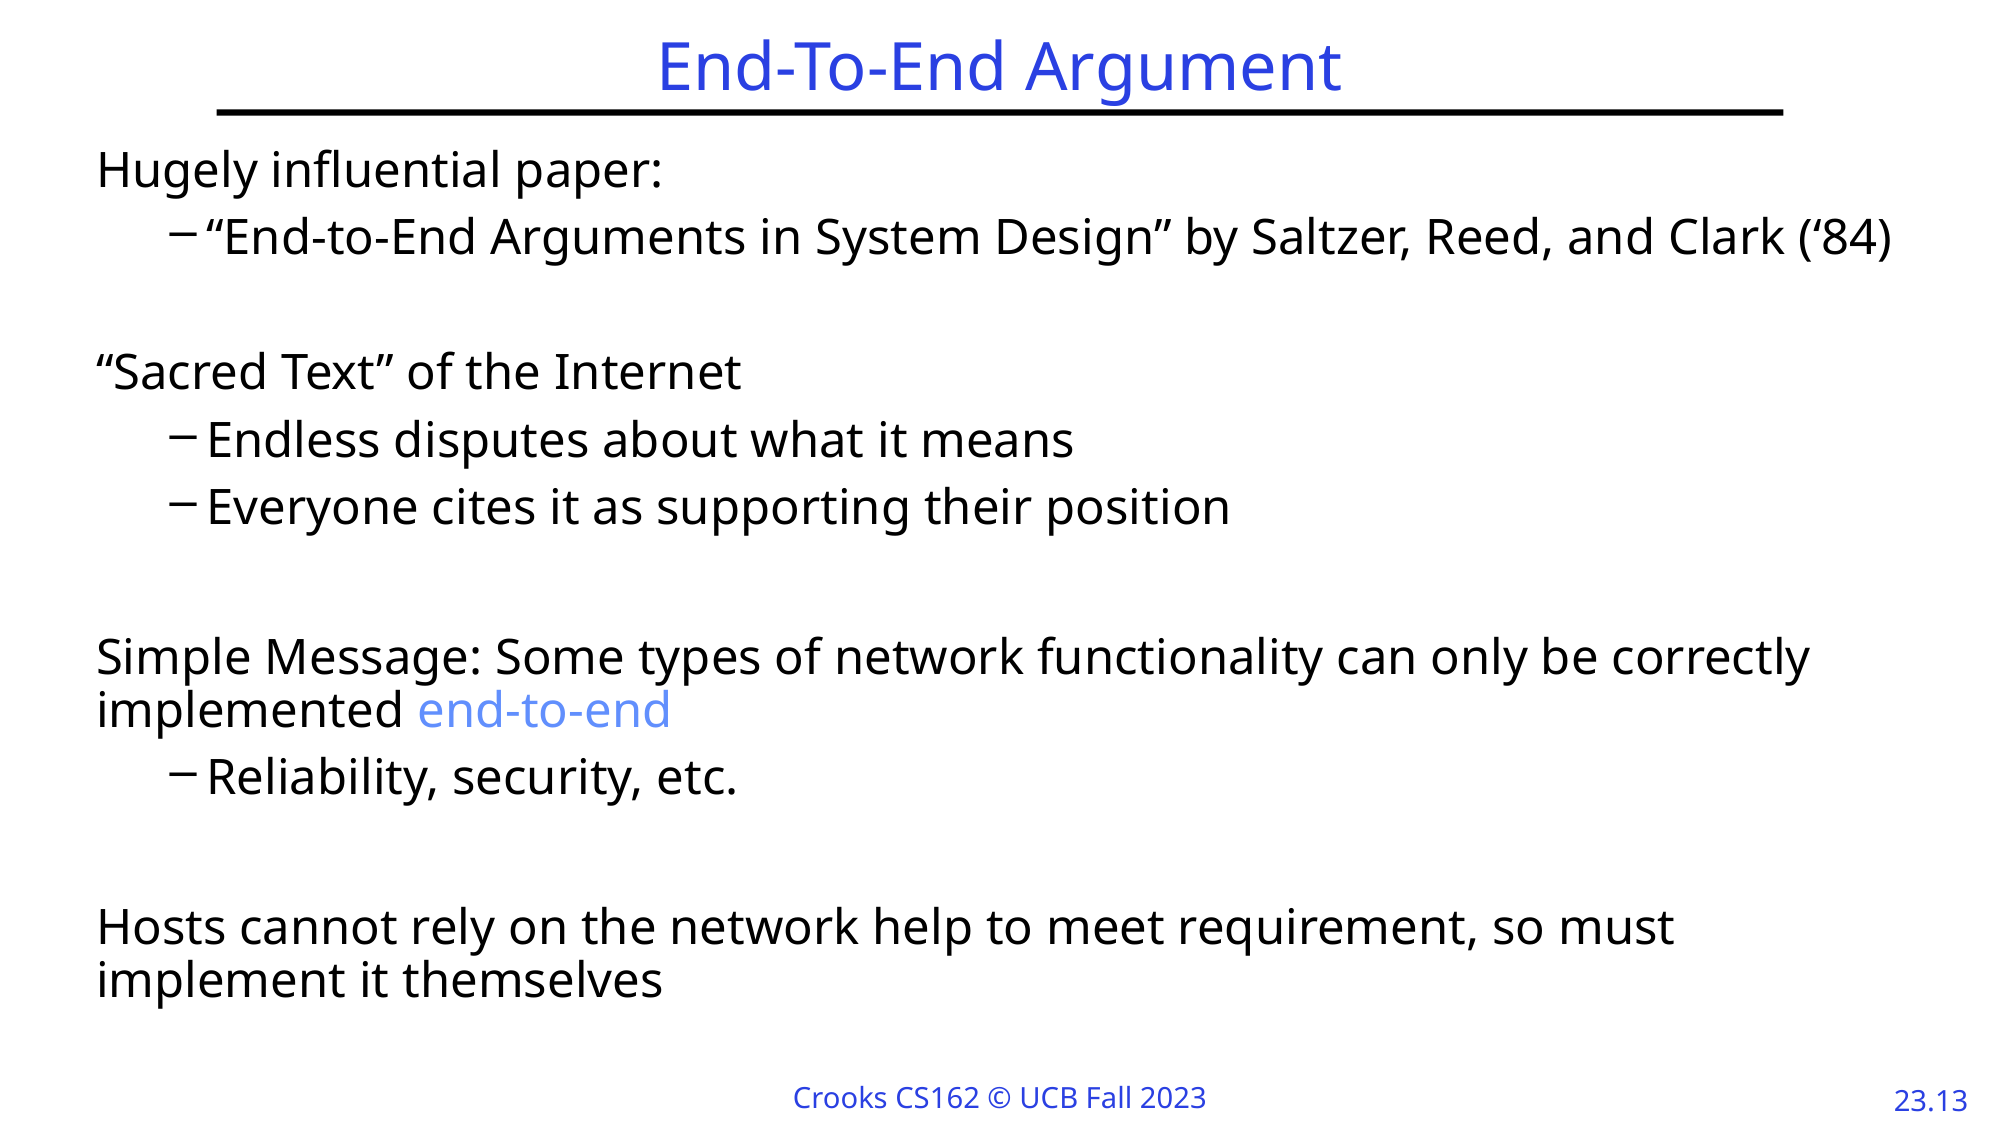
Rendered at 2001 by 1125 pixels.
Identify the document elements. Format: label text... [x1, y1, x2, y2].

title End-To-End Argument [216, 24, 1784, 113]
list Hugely influential paper: “End-to-End Arguments in System Design” by Saltzer, Reed, and Clark (‘84) “Sacred Text” of the Internet Endless disputes about what it means Everyone cites it as supporting their position Simple Message: Some types of network functionality can only be correctly implemented end-to-end Reliability, security, etc. Hosts cannot rely on the network help to meet requirement, so must implement it themselves [81, 137, 1919, 1050]
